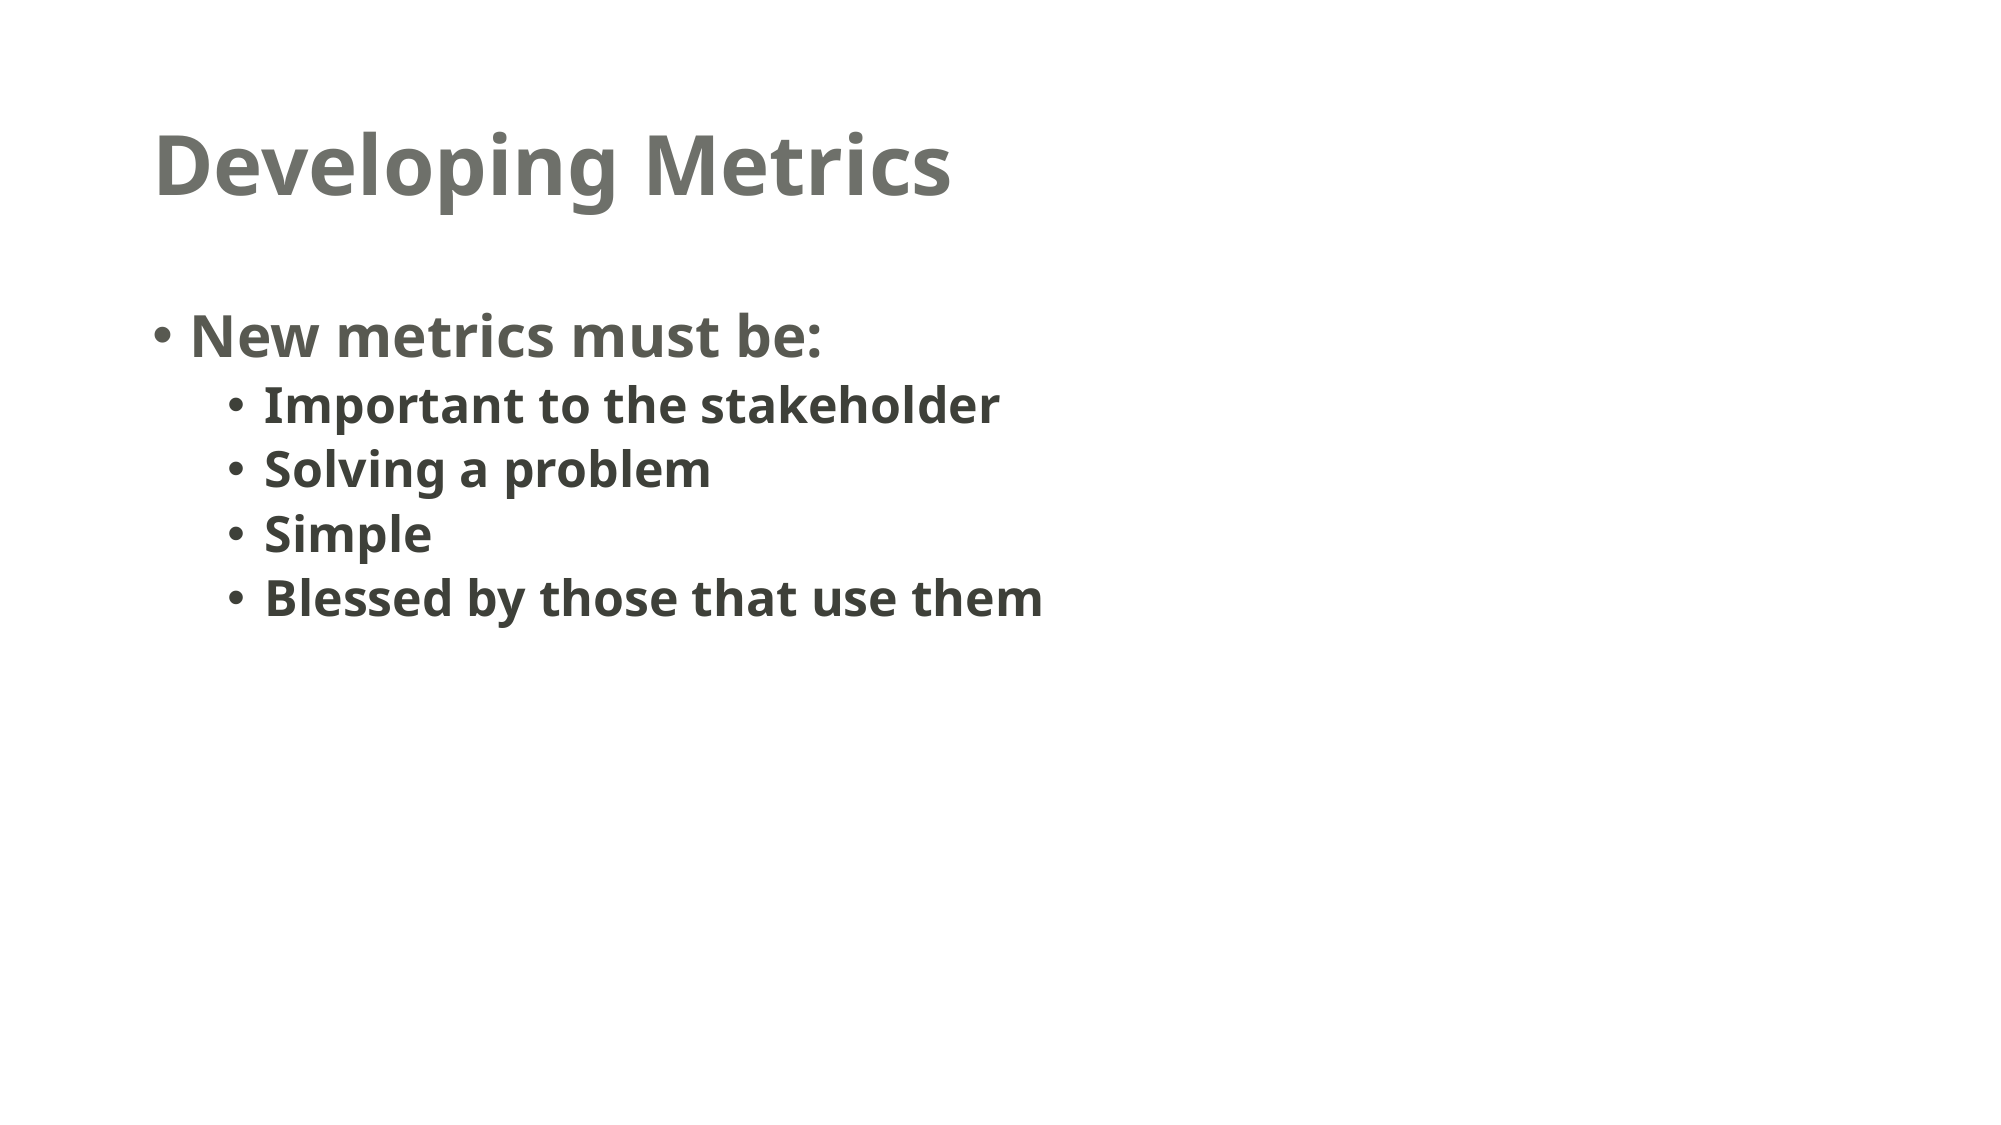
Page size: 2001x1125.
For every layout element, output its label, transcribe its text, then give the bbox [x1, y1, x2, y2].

title Developing Metrics [137, 59, 1863, 278]
list New metrics must be: Important to the stakeholder Solving a problem Simple Blessed by those that use them [137, 299, 1863, 1014]
